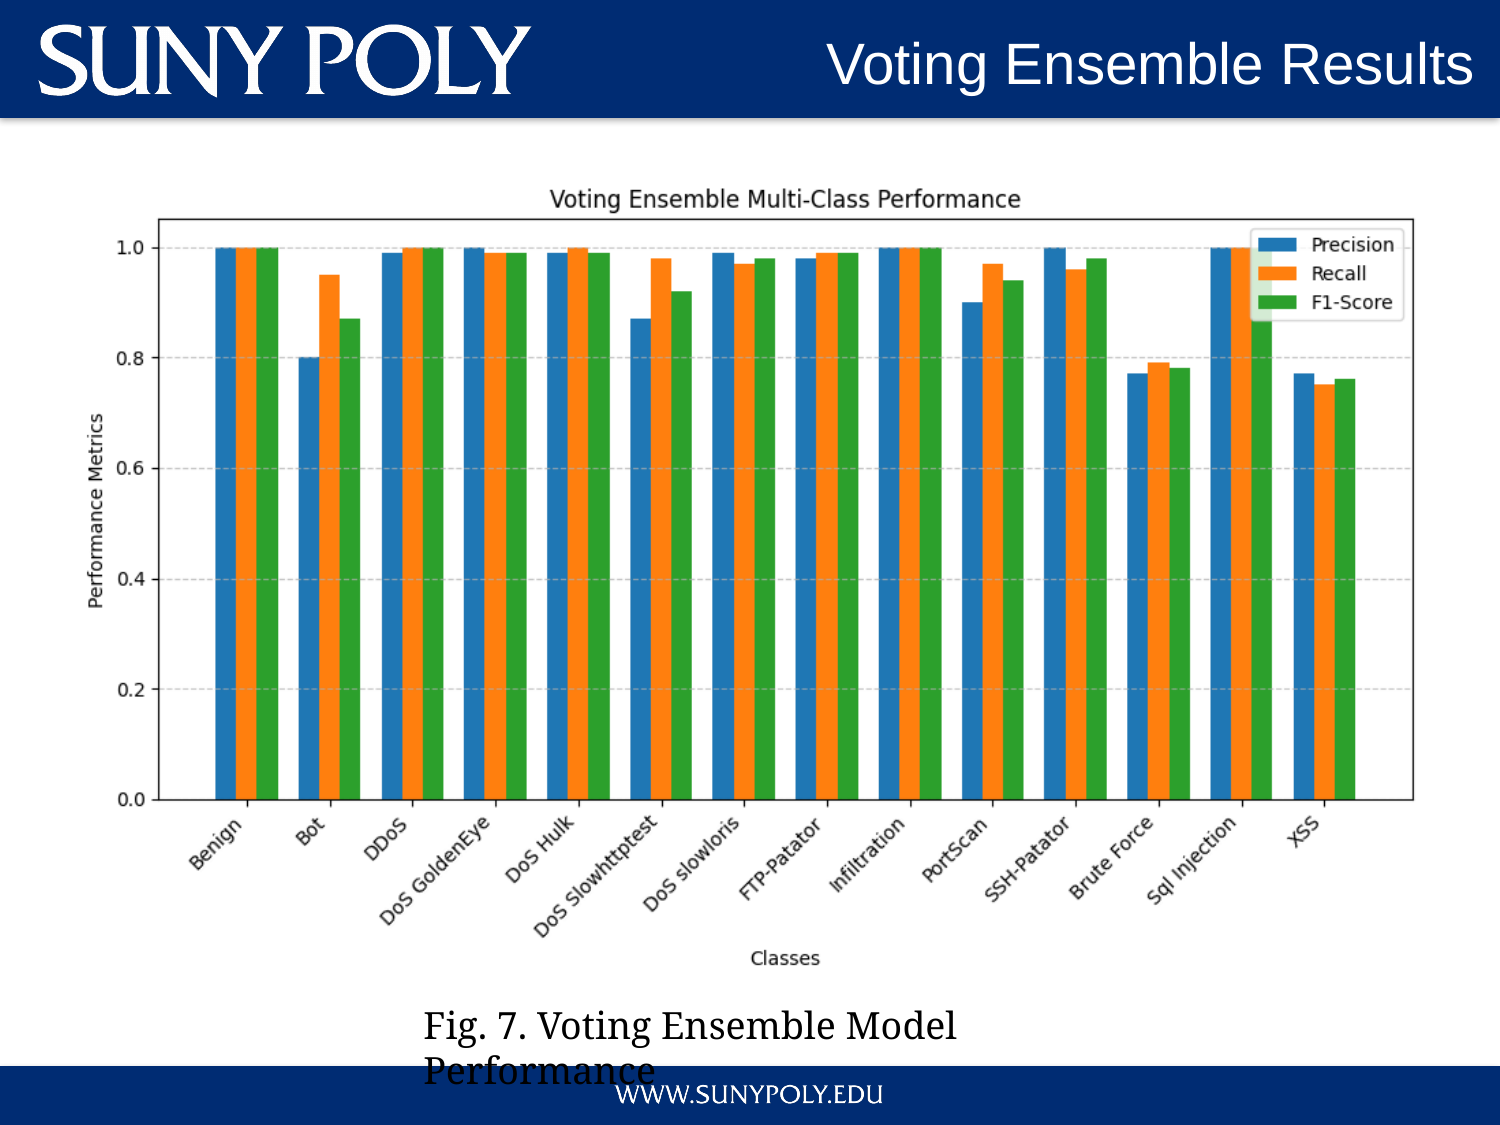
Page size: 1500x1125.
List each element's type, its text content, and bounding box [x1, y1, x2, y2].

text_box Fig. 7. Voting Ensemble Model Performance​ [408, 994, 1092, 1100]
picture [614, 1100, 885, 1110]
title Voting Ensemble Results [570, 12, 1491, 111]
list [74, 175, 1426, 983]
picture [29, 18, 541, 104]
